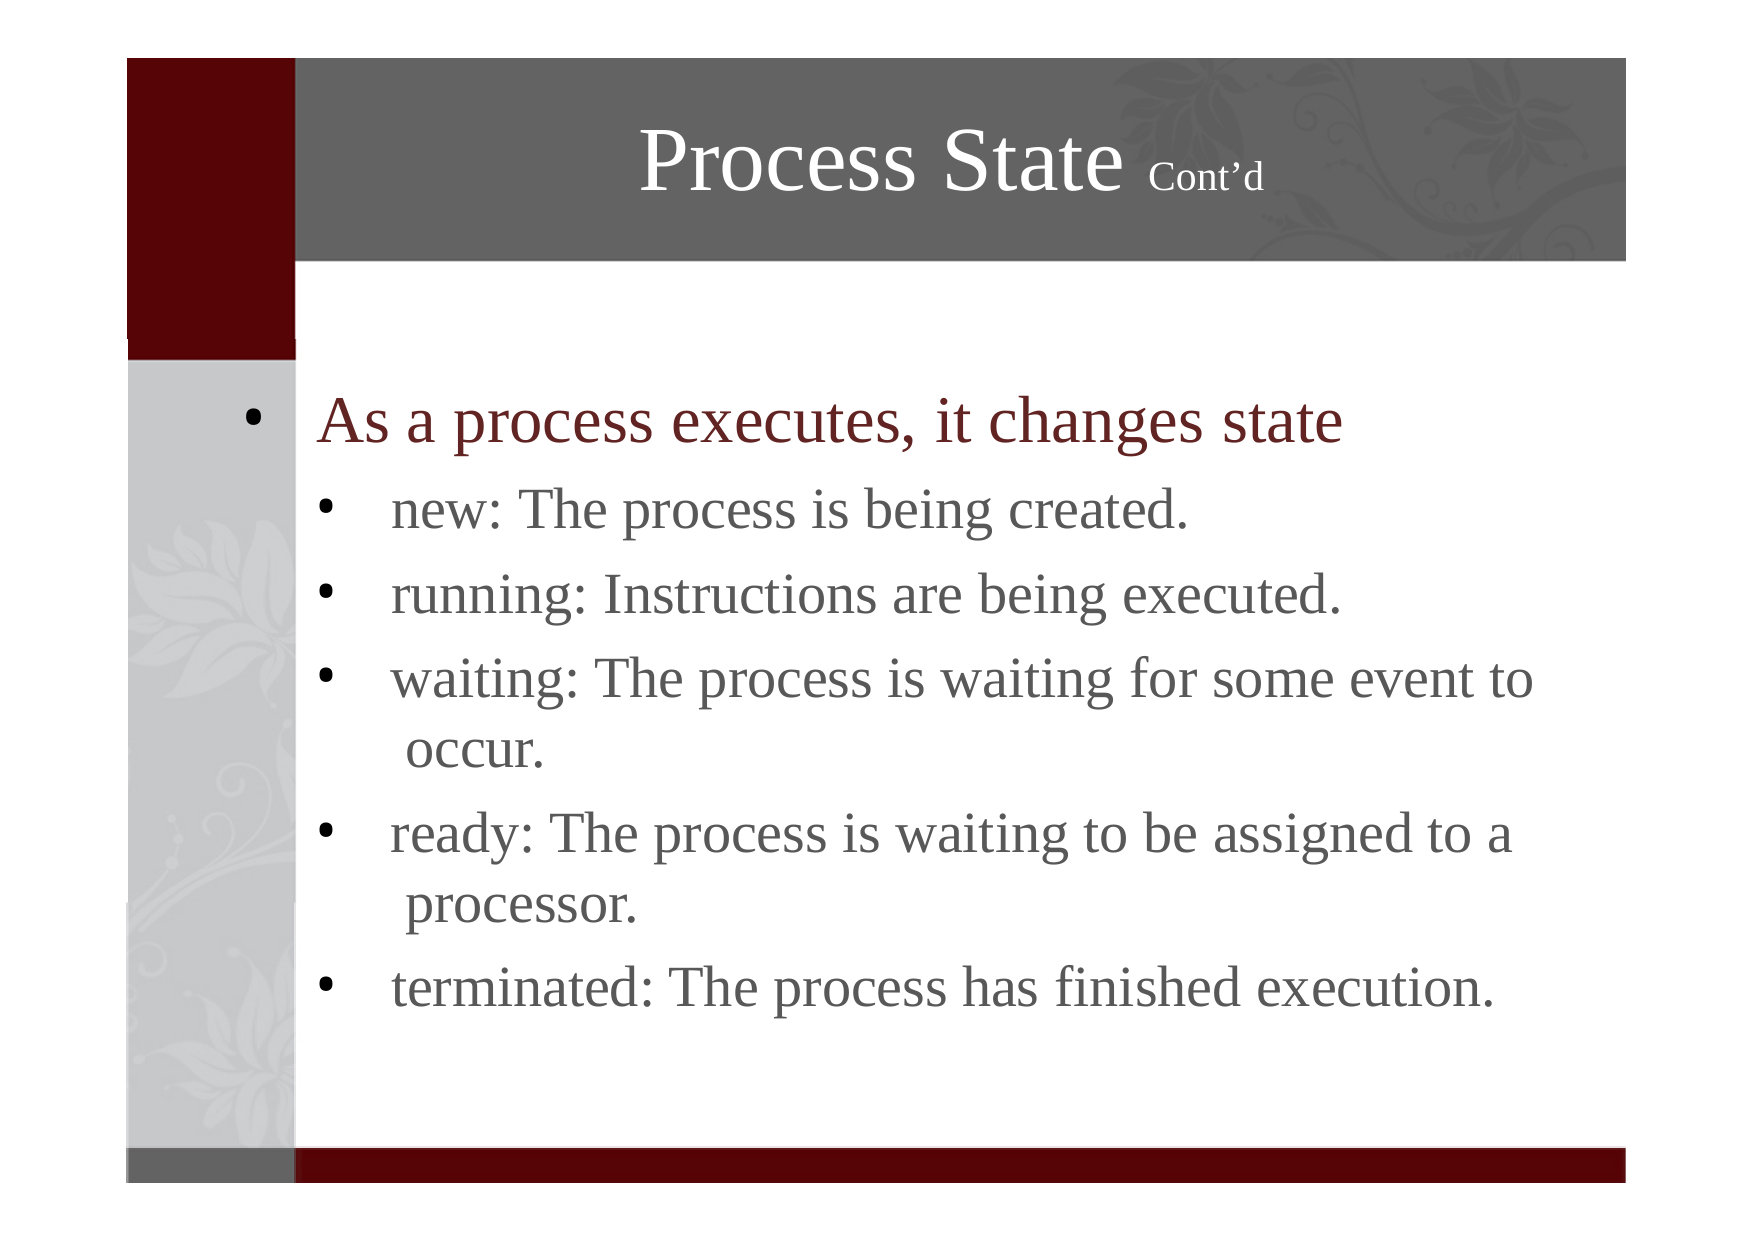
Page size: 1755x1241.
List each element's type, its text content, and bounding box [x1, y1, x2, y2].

picture [126, 57, 1626, 1183]
title Process State Cont’d [636, 96, 1266, 307]
text_box As a process executes, it changes state new: The process is being created. running: Instructions are being executed. waiting: The process is waiting for some event to occur. ready: The process is waiting to be assigned to a processor. terminated: The process has finished execution. [238, 356, 1543, 1019]
